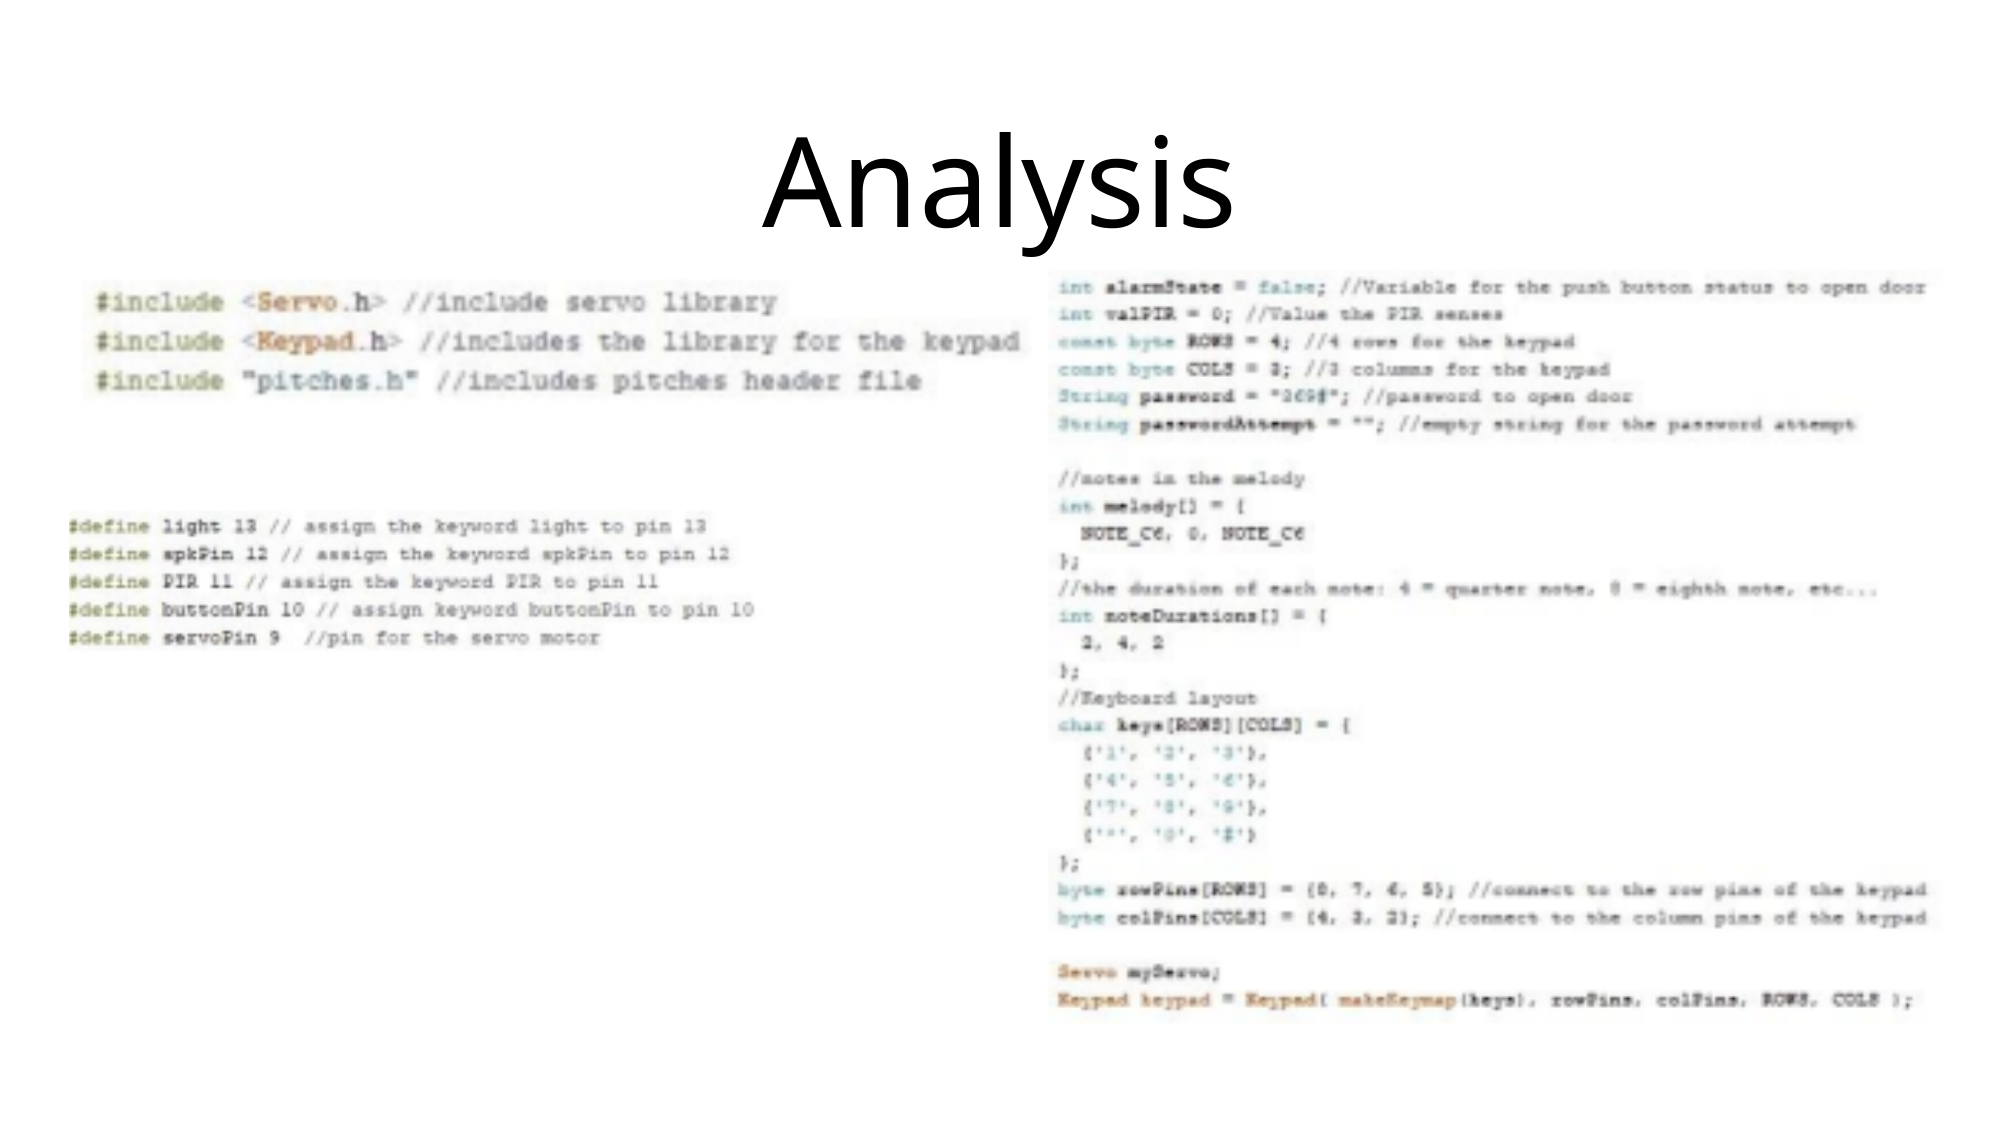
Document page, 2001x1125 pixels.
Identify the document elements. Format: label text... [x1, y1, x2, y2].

picture [69, 509, 772, 667]
title Analysis [249, 49, 1750, 262]
picture [69, 262, 1953, 1031]
